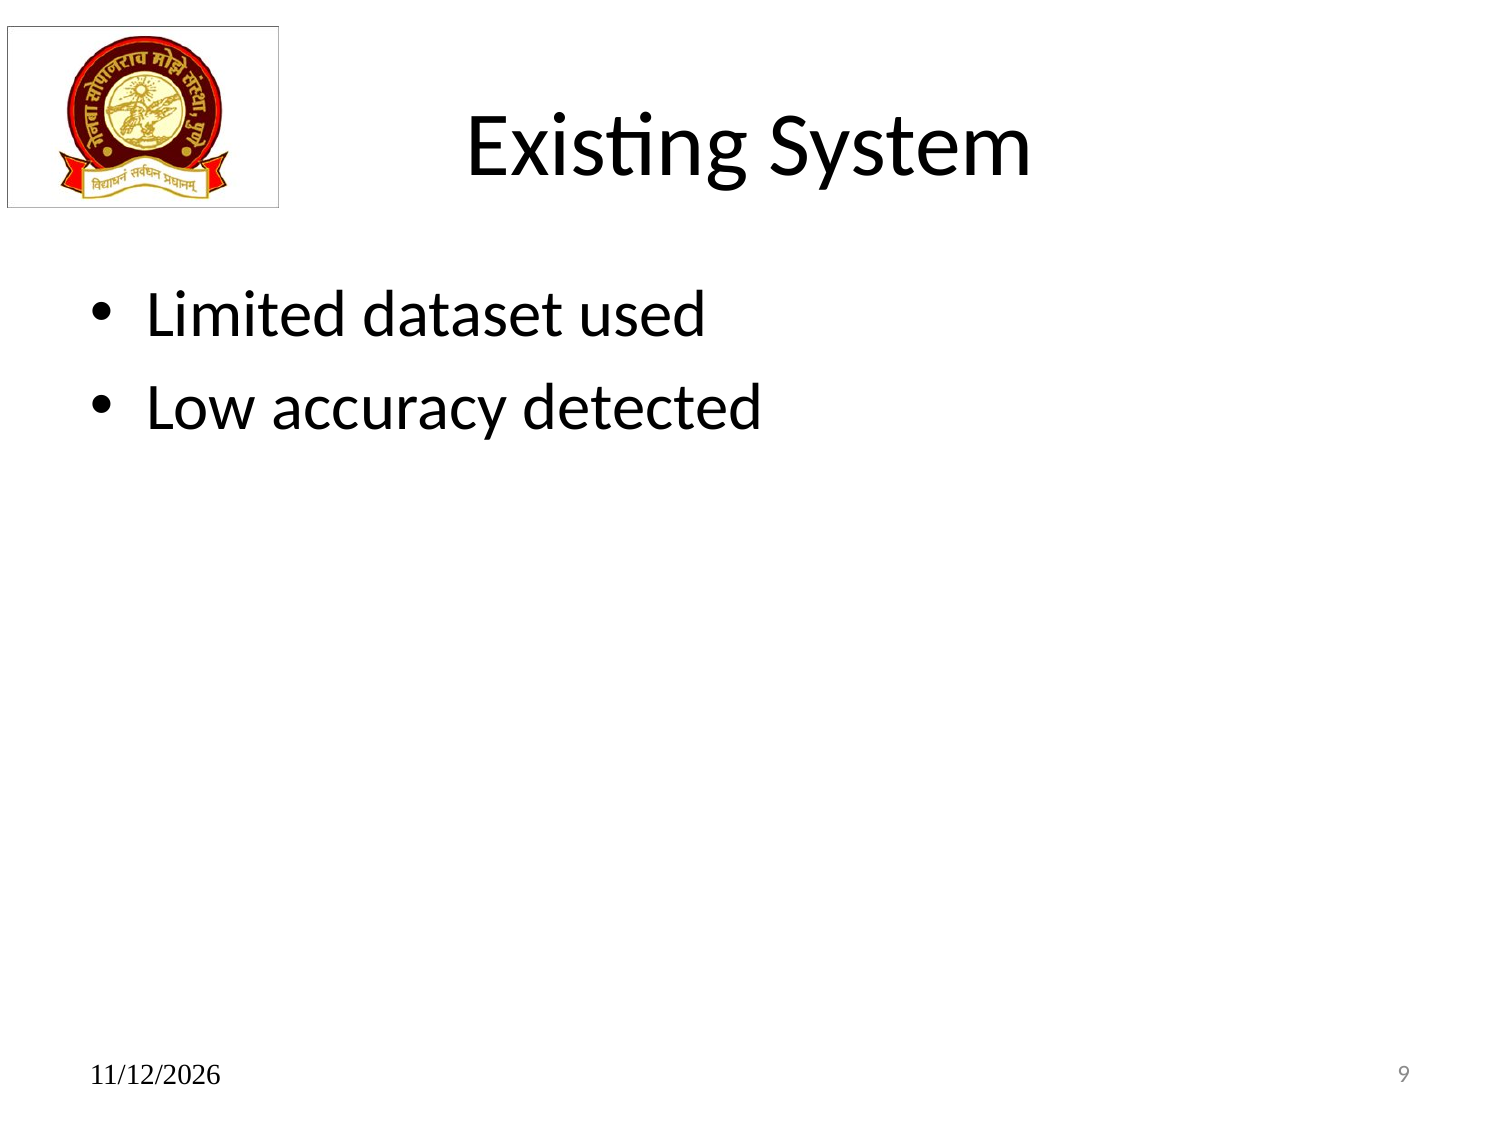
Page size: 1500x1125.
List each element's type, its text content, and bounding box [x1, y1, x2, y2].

slide_number 9 [1074, 1042, 1425, 1103]
picture [7, 26, 279, 208]
list Limited dataset used Low accuracy detected [75, 262, 1425, 1005]
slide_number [75, 1042, 425, 1103]
title Existing System [75, 45, 1425, 233]
